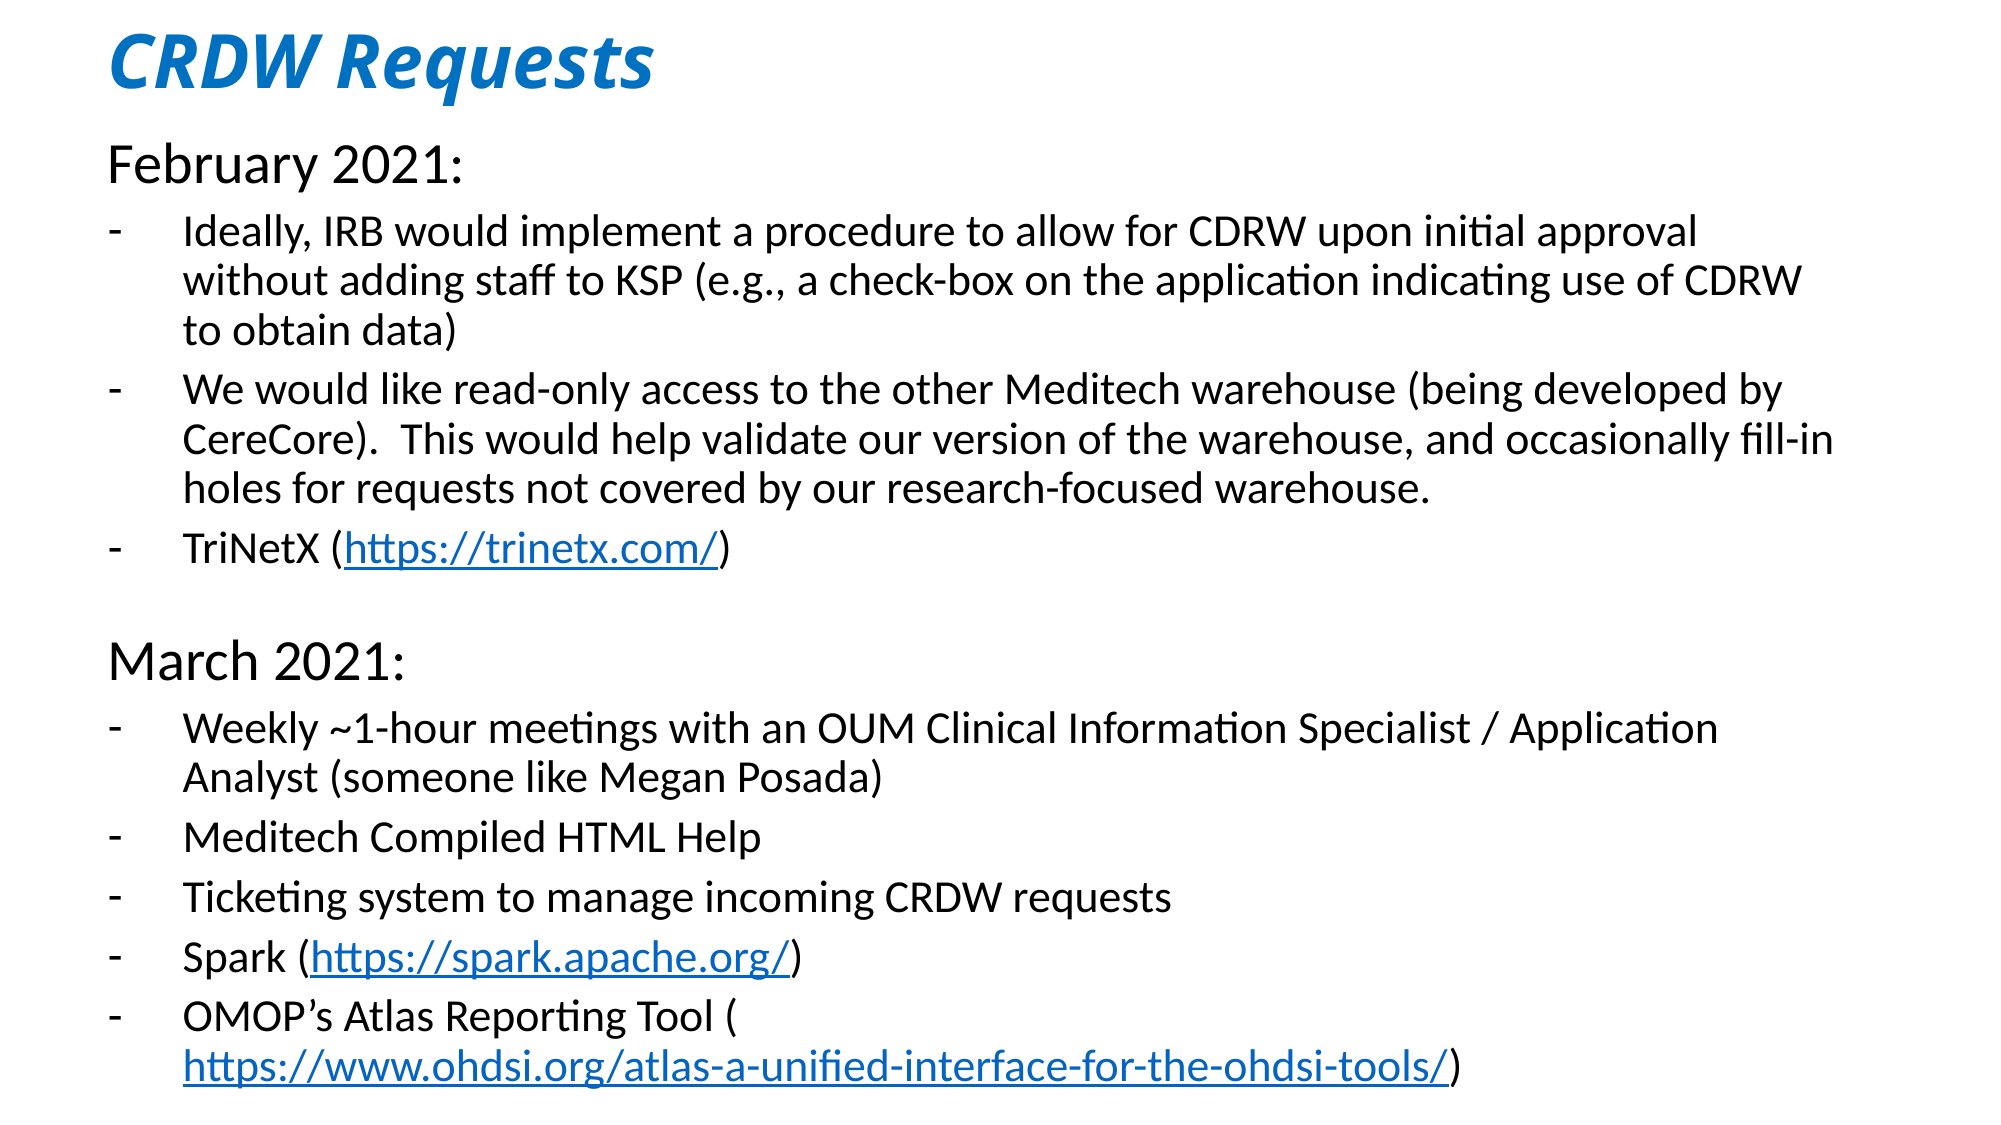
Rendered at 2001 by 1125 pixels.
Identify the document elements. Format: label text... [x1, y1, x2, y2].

title CRDW Requests [92, 11, 1818, 117]
list February 2021: Ideally, IRB would implement a procedure to allow for CDRW upon initial approval without adding staff to KSP (e.g., a check-box on the application indicating use of CDRW to obtain data) We would like read-only access to the other Meditech warehouse (being developed by CereCore). This would help validate our version of the warehouse, and occasionally fill-in holes for requests not covered by our research-focused warehouse. TriNetX (https://trinetx.com/) March 2021: Weekly ~1-hour meetings with an OUM Clinical Information Specialist / Application Analyst (someone like Megan Posada) Meditech Compiled HTML Help Ticketing system to manage incoming CRDW requests Spark (https://spark.apache.org/) OMOP’s Atlas Reporting Tool (https://www.ohdsi.org/atlas-a-unified-interface-for-the-ohdsi-tools/) [92, 126, 1867, 1097]
